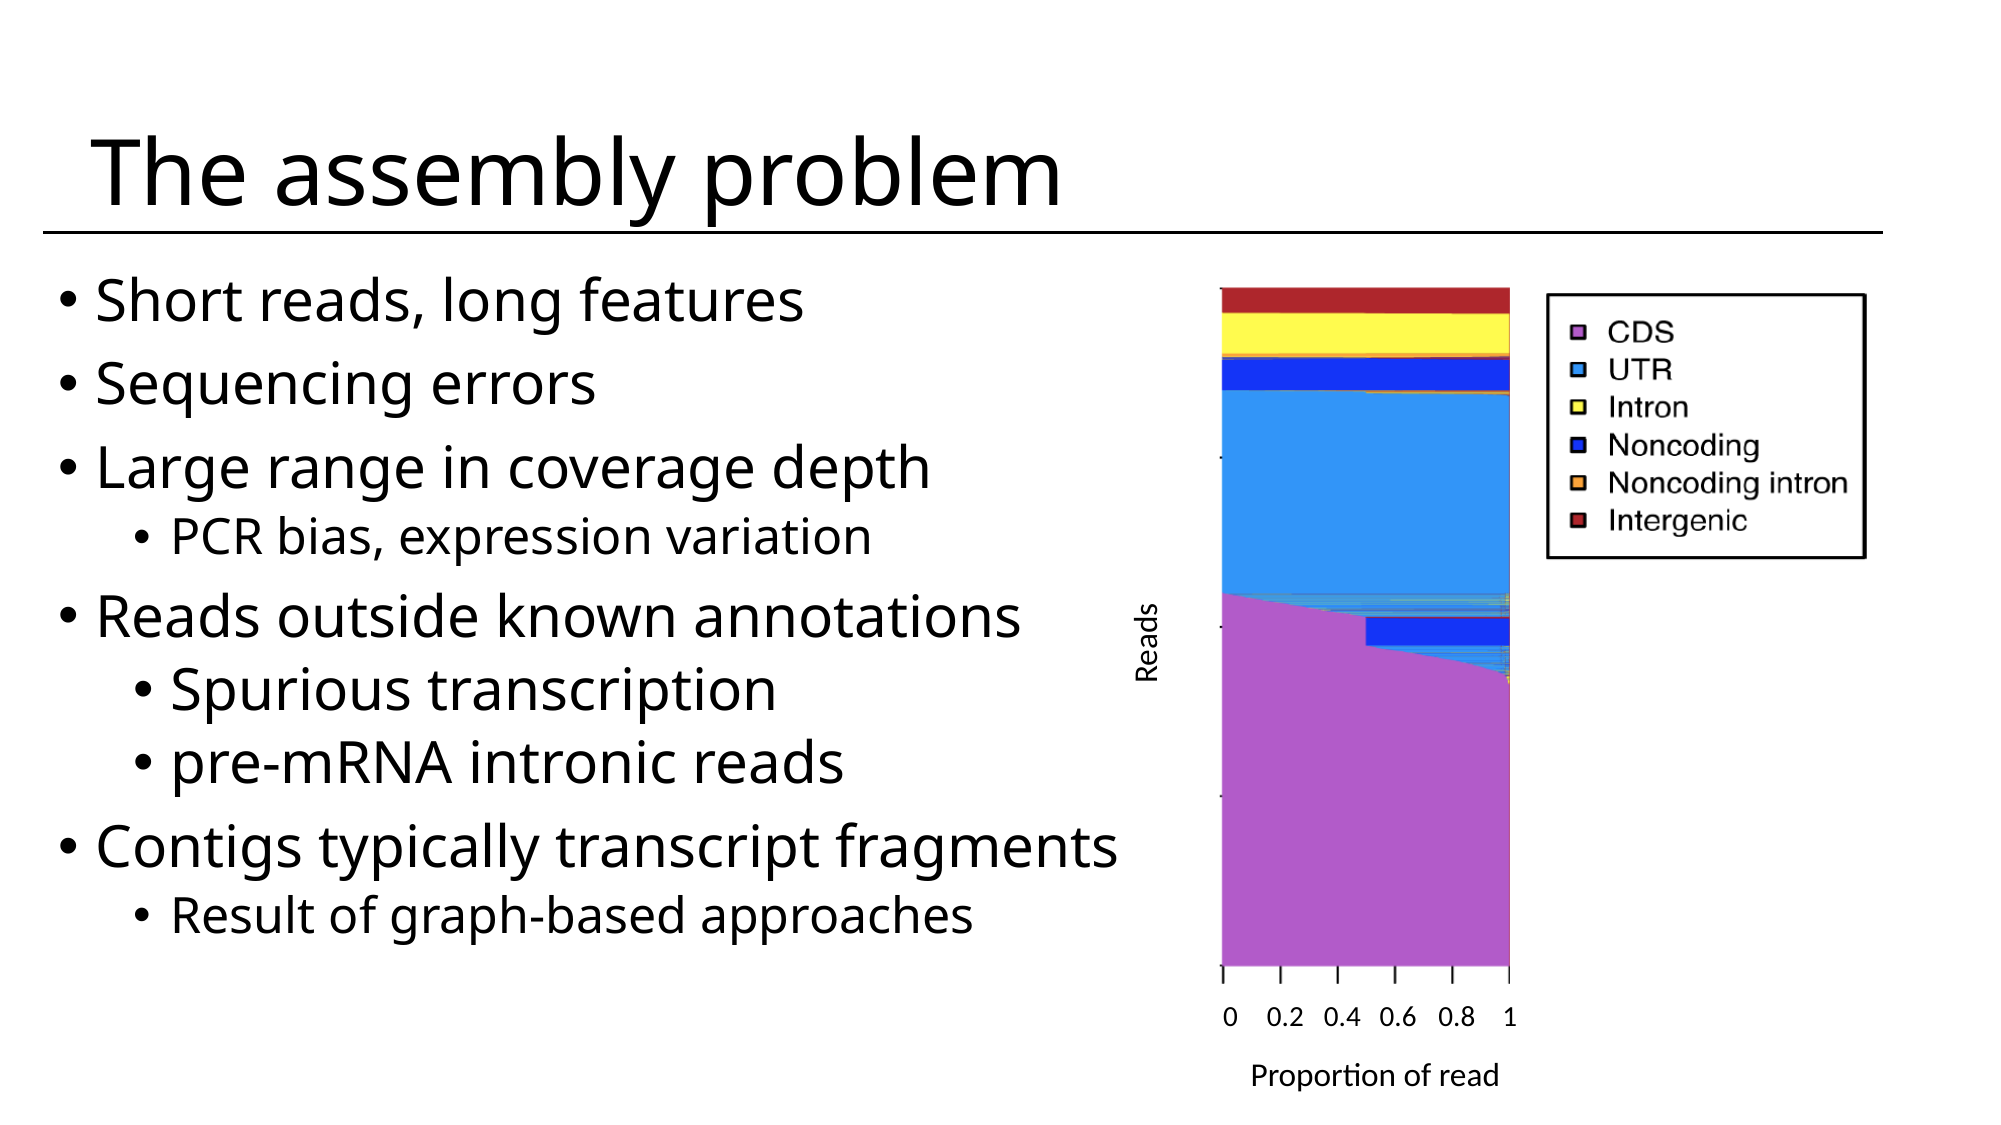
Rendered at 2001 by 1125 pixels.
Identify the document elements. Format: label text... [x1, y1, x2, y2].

picture [1201, 274, 1880, 1001]
text_box Reads [1116, 474, 1172, 813]
text_box Proportion of read [1206, 1045, 1545, 1101]
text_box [1201, 1001, 1573, 1041]
text_box The assembly problem [74, 45, 1425, 231]
list Short reads, long features Sequencing errors Large range in coverage depth PCR bias, expression variation Reads outside known annotations Spurious transcription pre-mRNA intronic reads Contigs typically transcript fragments Result of graph-based approaches [43, 263, 1312, 862]
